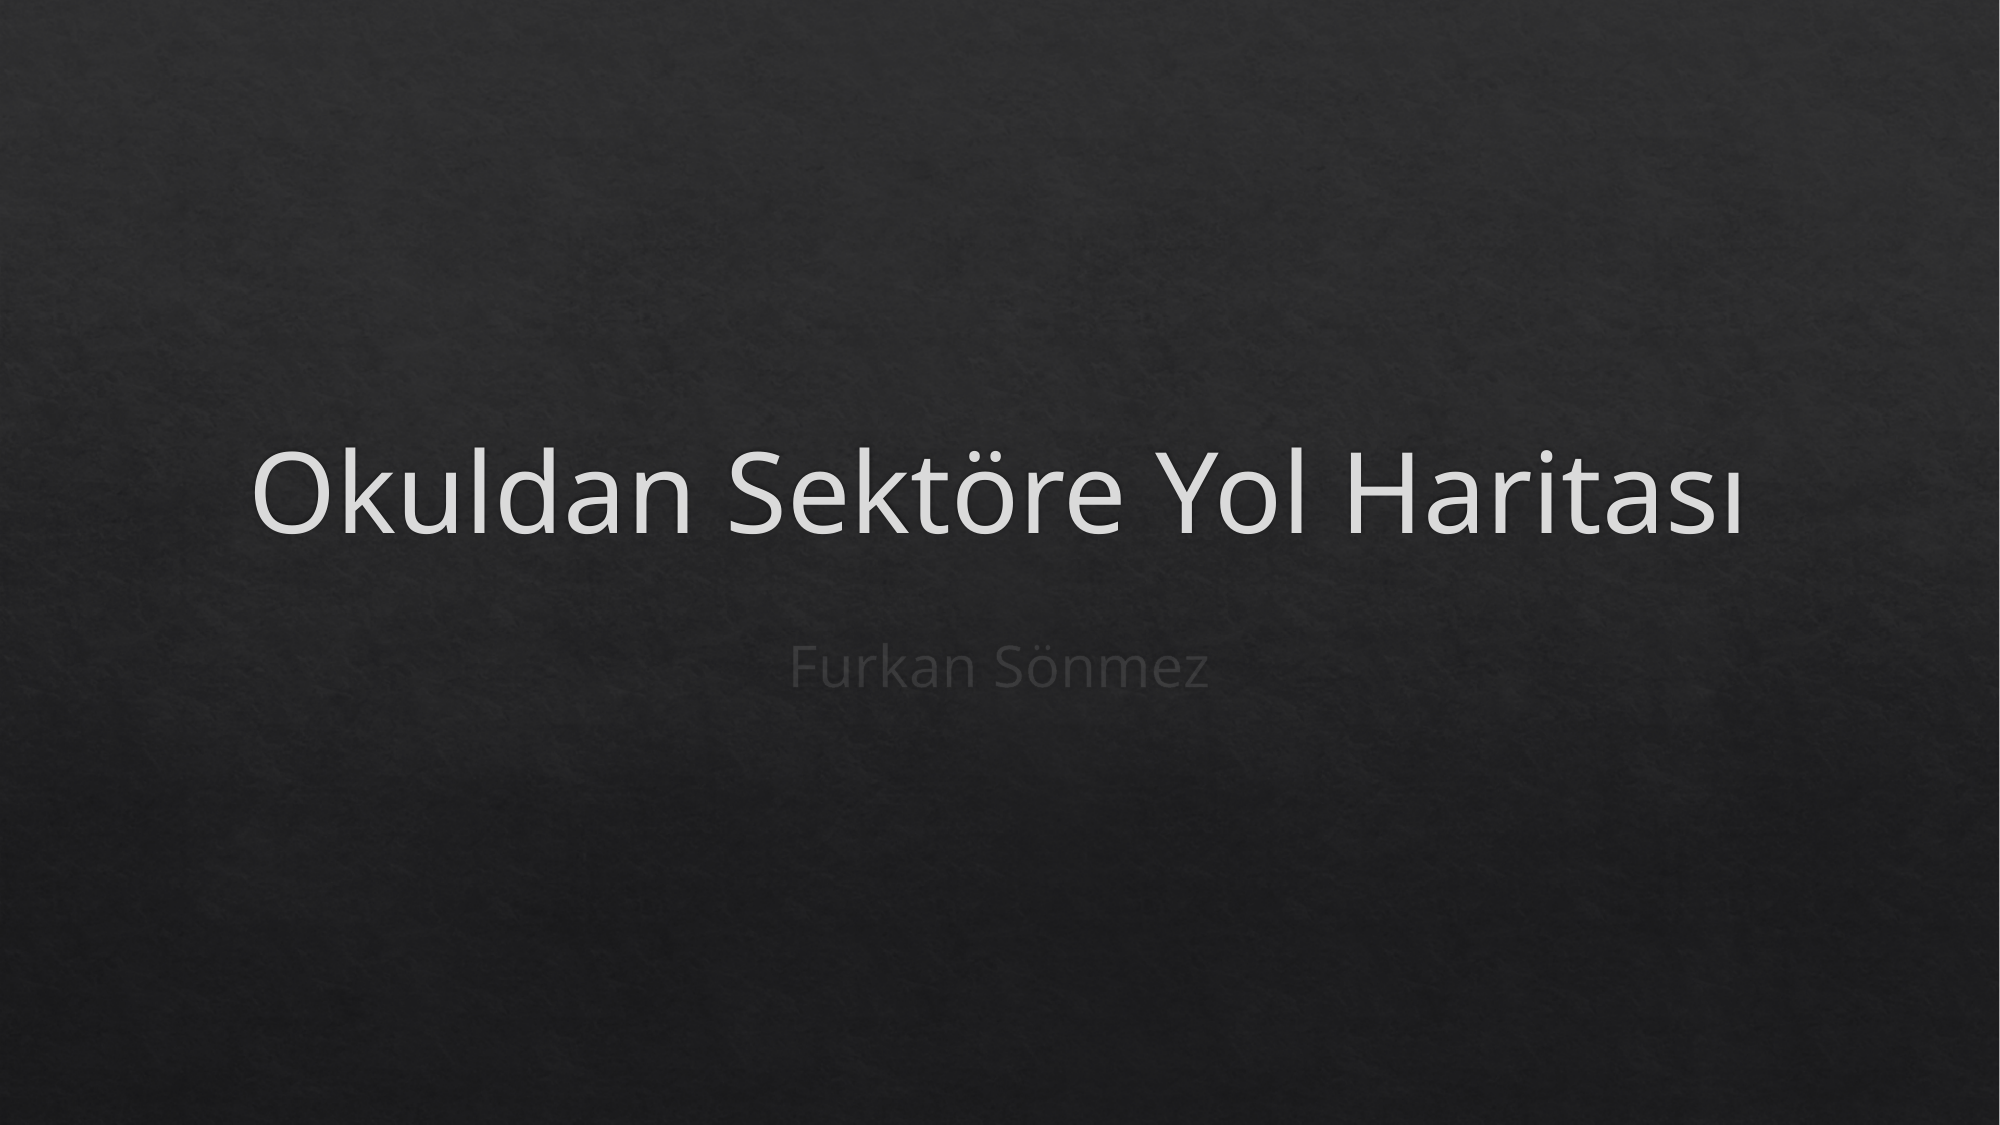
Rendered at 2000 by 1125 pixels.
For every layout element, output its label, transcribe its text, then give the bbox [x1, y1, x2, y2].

title Okuldan Sektöre Yol Haritası [224, 263, 1773, 564]
subtitle Furkan Sönmez [224, 621, 1773, 794]
